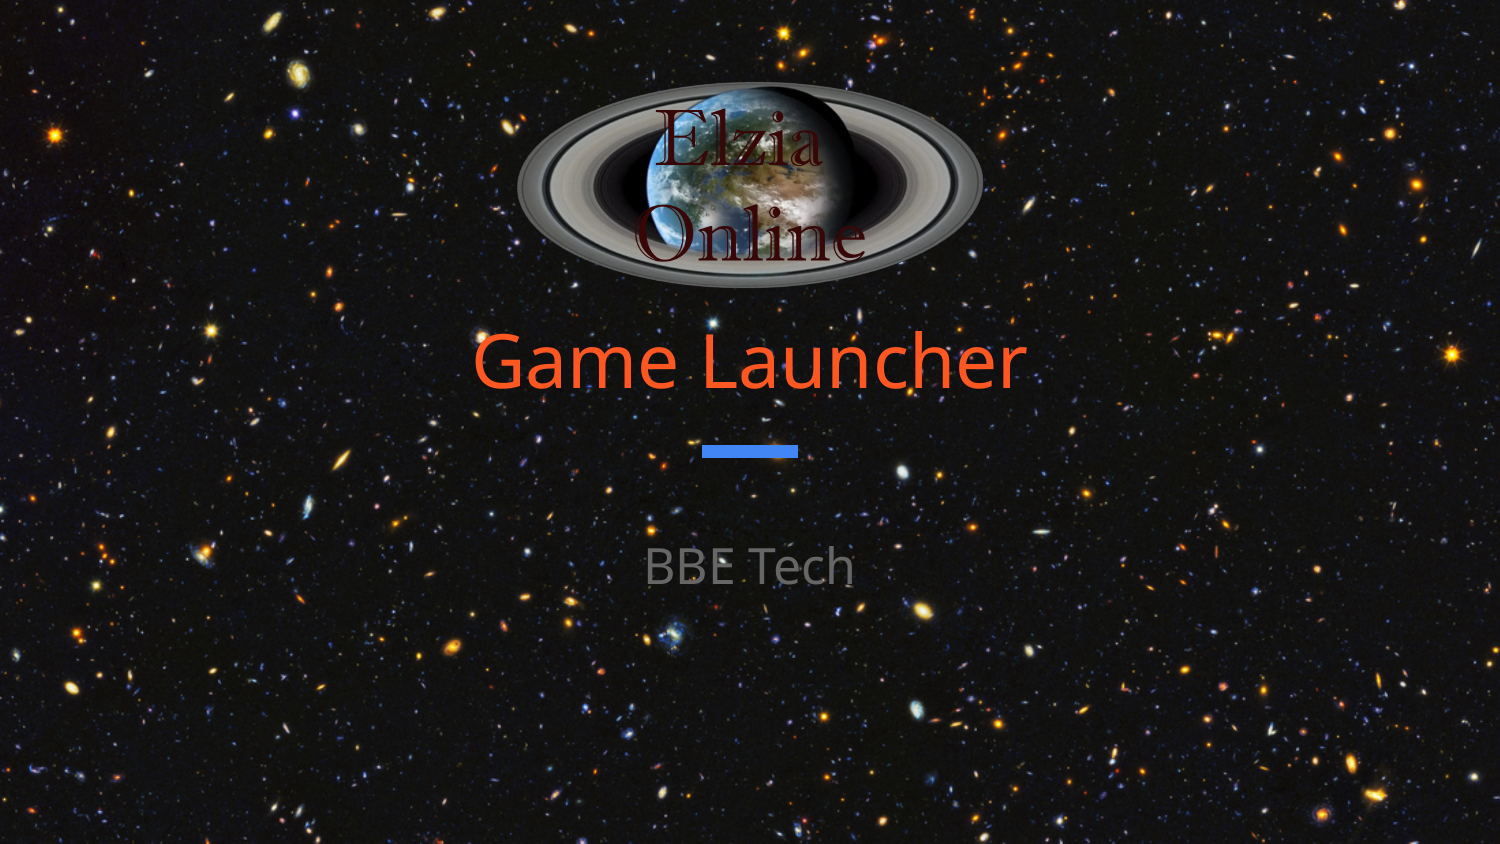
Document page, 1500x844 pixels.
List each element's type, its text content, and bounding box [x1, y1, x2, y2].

picture [0, 0, 1500, 844]
subtitle BBE Tech [51, 519, 1449, 640]
title Game Launcher [51, 96, 1449, 419]
